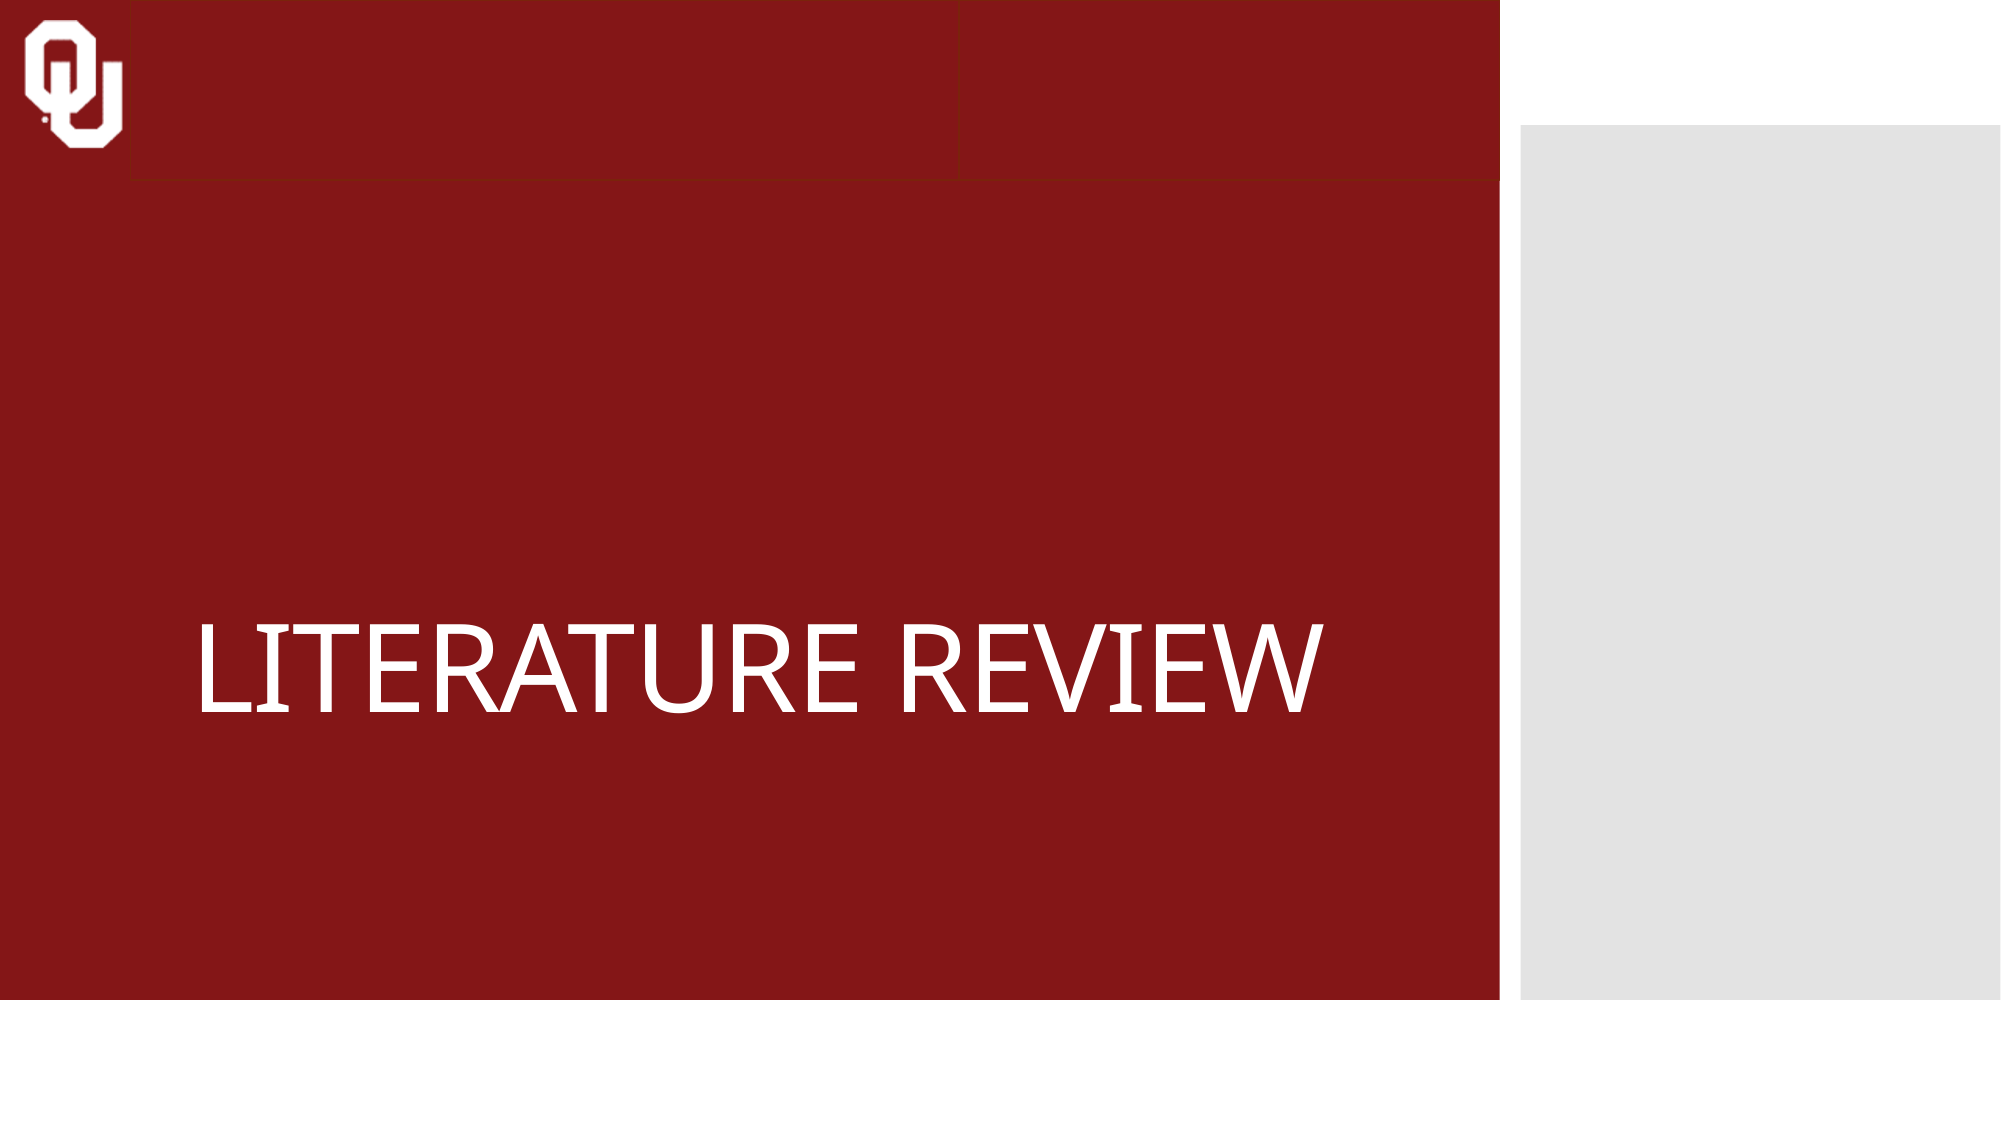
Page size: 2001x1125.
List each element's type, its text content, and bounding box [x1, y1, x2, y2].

picture [0, 0, 130, 171]
title LITERATURE REVIEW [175, 213, 1376, 747]
